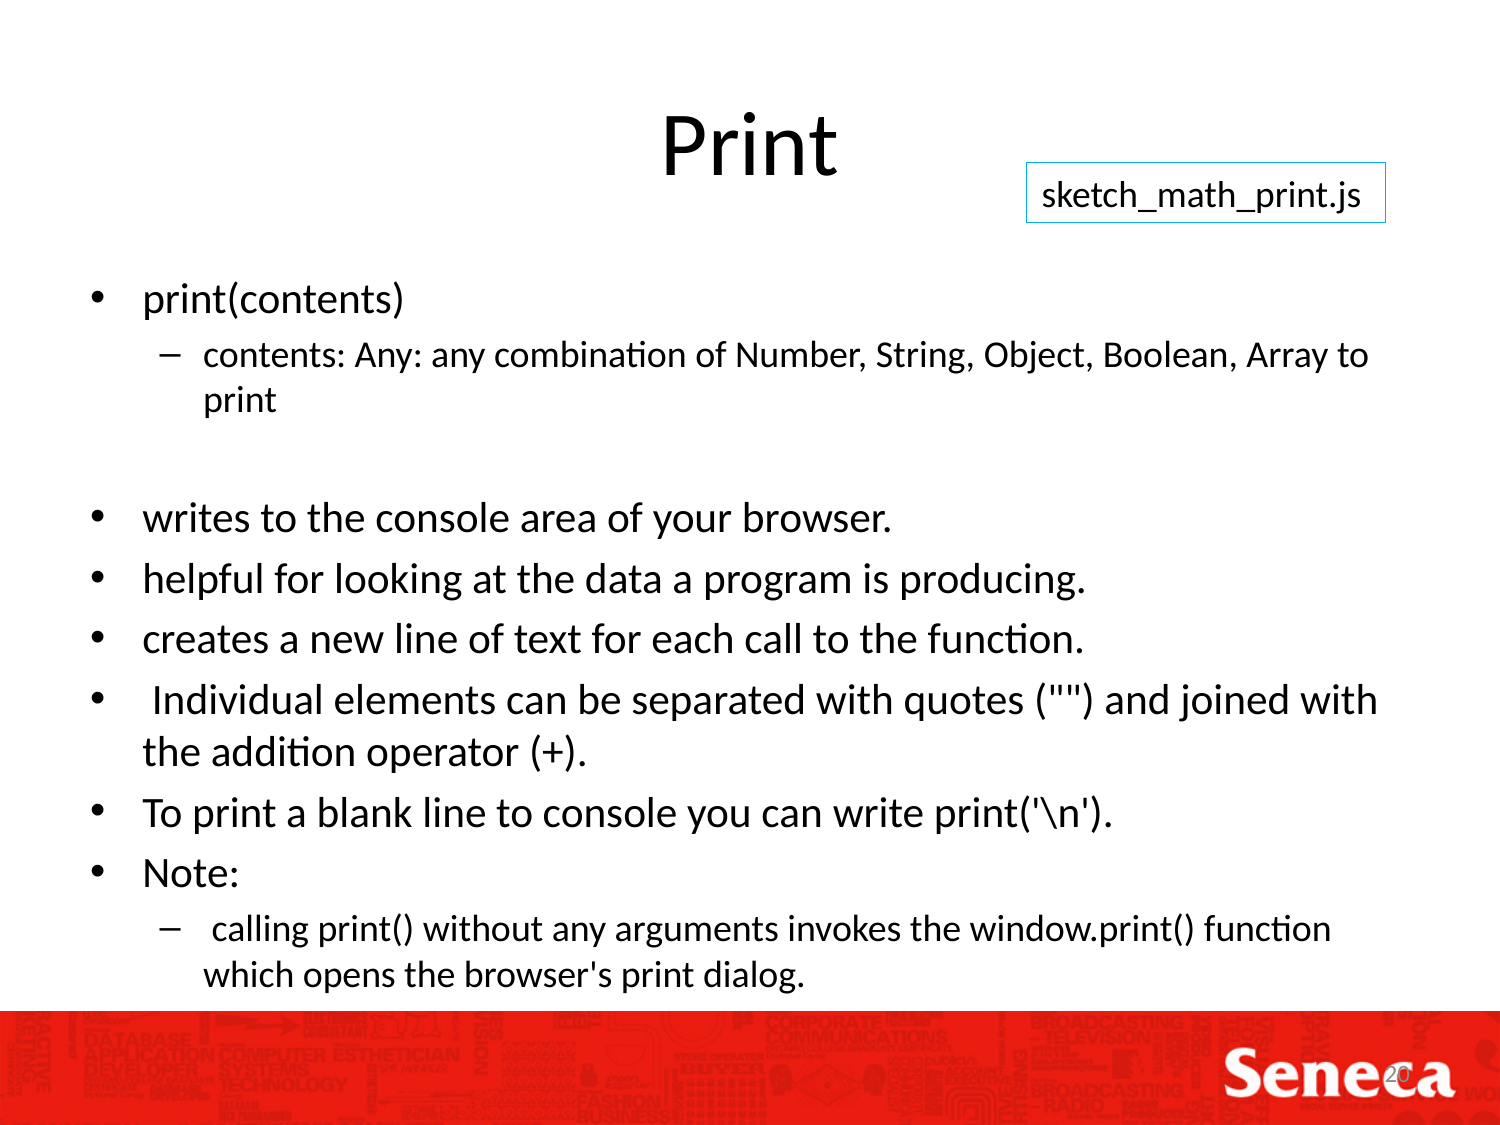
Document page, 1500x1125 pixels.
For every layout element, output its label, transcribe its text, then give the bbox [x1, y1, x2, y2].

slide_number 20 [1074, 1042, 1425, 1103]
text_box sketch_math_print.js [1026, 162, 1386, 223]
picture [0, 1011, 1500, 1125]
title Print [75, 45, 1425, 233]
list print(contents) contents: Any: any combination of Number, String, Object, Boolean, Array to print writes to the console area of your browser. helpful for looking at the data a program is producing. creates a new line of text for each call to the function. Individual elements can be separated with quotes ("") and joined with the addition operator (+). To print a blank line to console you can write print('\n'). Note: calling print() without any arguments invokes the window.print() function which opens the browser's print dialog. [75, 262, 1425, 1005]
